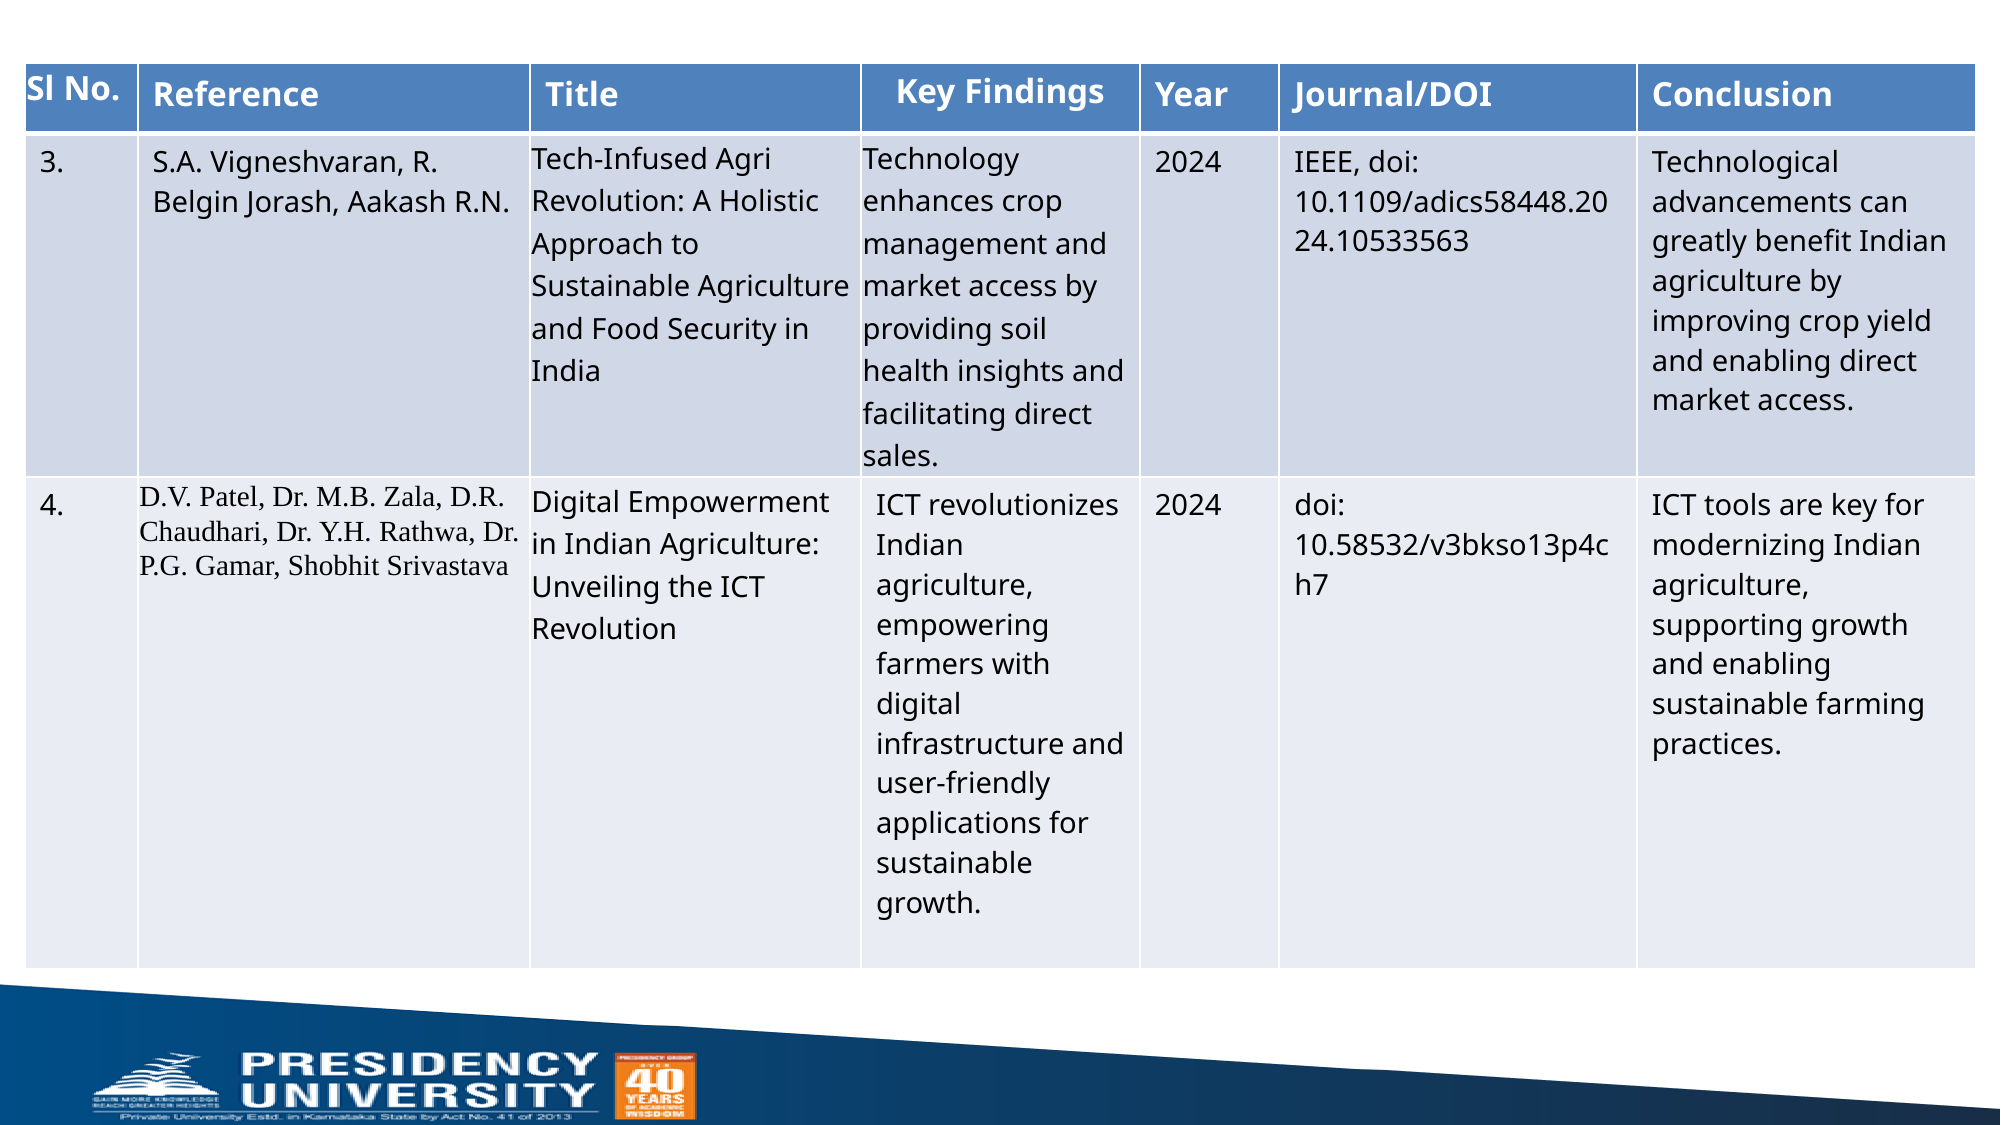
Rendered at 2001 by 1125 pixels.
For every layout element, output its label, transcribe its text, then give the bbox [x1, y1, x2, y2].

table_cell S.A. Vigneshvaran, R. Belgin Jorash, Aakash R.N. [139, 136, 529, 476]
table_cell 2024 [1141, 478, 1278, 968]
table_header Title [531, 64, 860, 131]
table_cell 4. [26, 478, 137, 968]
table_cell 3. [26, 136, 137, 476]
table_cell Technological advancements can greatly benefit Indian agriculture by improving crop yield and enabling direct market access. [1638, 136, 1975, 476]
table_cell IEEE, doi: 10.1109/adics58448.2024.10533563 [1280, 136, 1636, 476]
table_cell Tech-Infused Agri Revolution: A Holistic Approach to Sustainable Agriculture and Food Security in India [531, 136, 860, 476]
table_header Conclusion [1638, 64, 1975, 131]
table_cell 2024 [1141, 136, 1278, 476]
table_cell Digital Empowerment in Indian Agriculture: Unveiling the ICT Revolution [531, 478, 860, 968]
table_header Key Findings [862, 64, 1139, 131]
table_header Journal/DOI [1280, 64, 1636, 131]
table_cell ICT revolutionizes Indian agriculture, empowering farmers with digital infrastructure and user-friendly applications for sustainable growth. [862, 478, 1139, 968]
table_cell doi: 10.58532/v3bkso13p4ch7 [1280, 478, 1636, 968]
table_header Reference [139, 64, 529, 131]
picture [0, 982, 2000, 1125]
table_cell ICT tools are key for modernizing Indian agriculture, supporting growth and enabling sustainable farming practices. [1638, 478, 1975, 968]
table_header Sl No. [26, 64, 137, 131]
table_header Year [1141, 64, 1278, 131]
table_cell Technology enhances crop management and market access by providing soil health insights and facilitating direct sales. [862, 136, 1139, 476]
table_cell D.V. Patel, Dr. M.B. Zala, D.R. Chaudhari, Dr. Y.H. Rathwa, Dr. P.G. Gamar, Shobhit Srivastava [139, 478, 529, 968]
